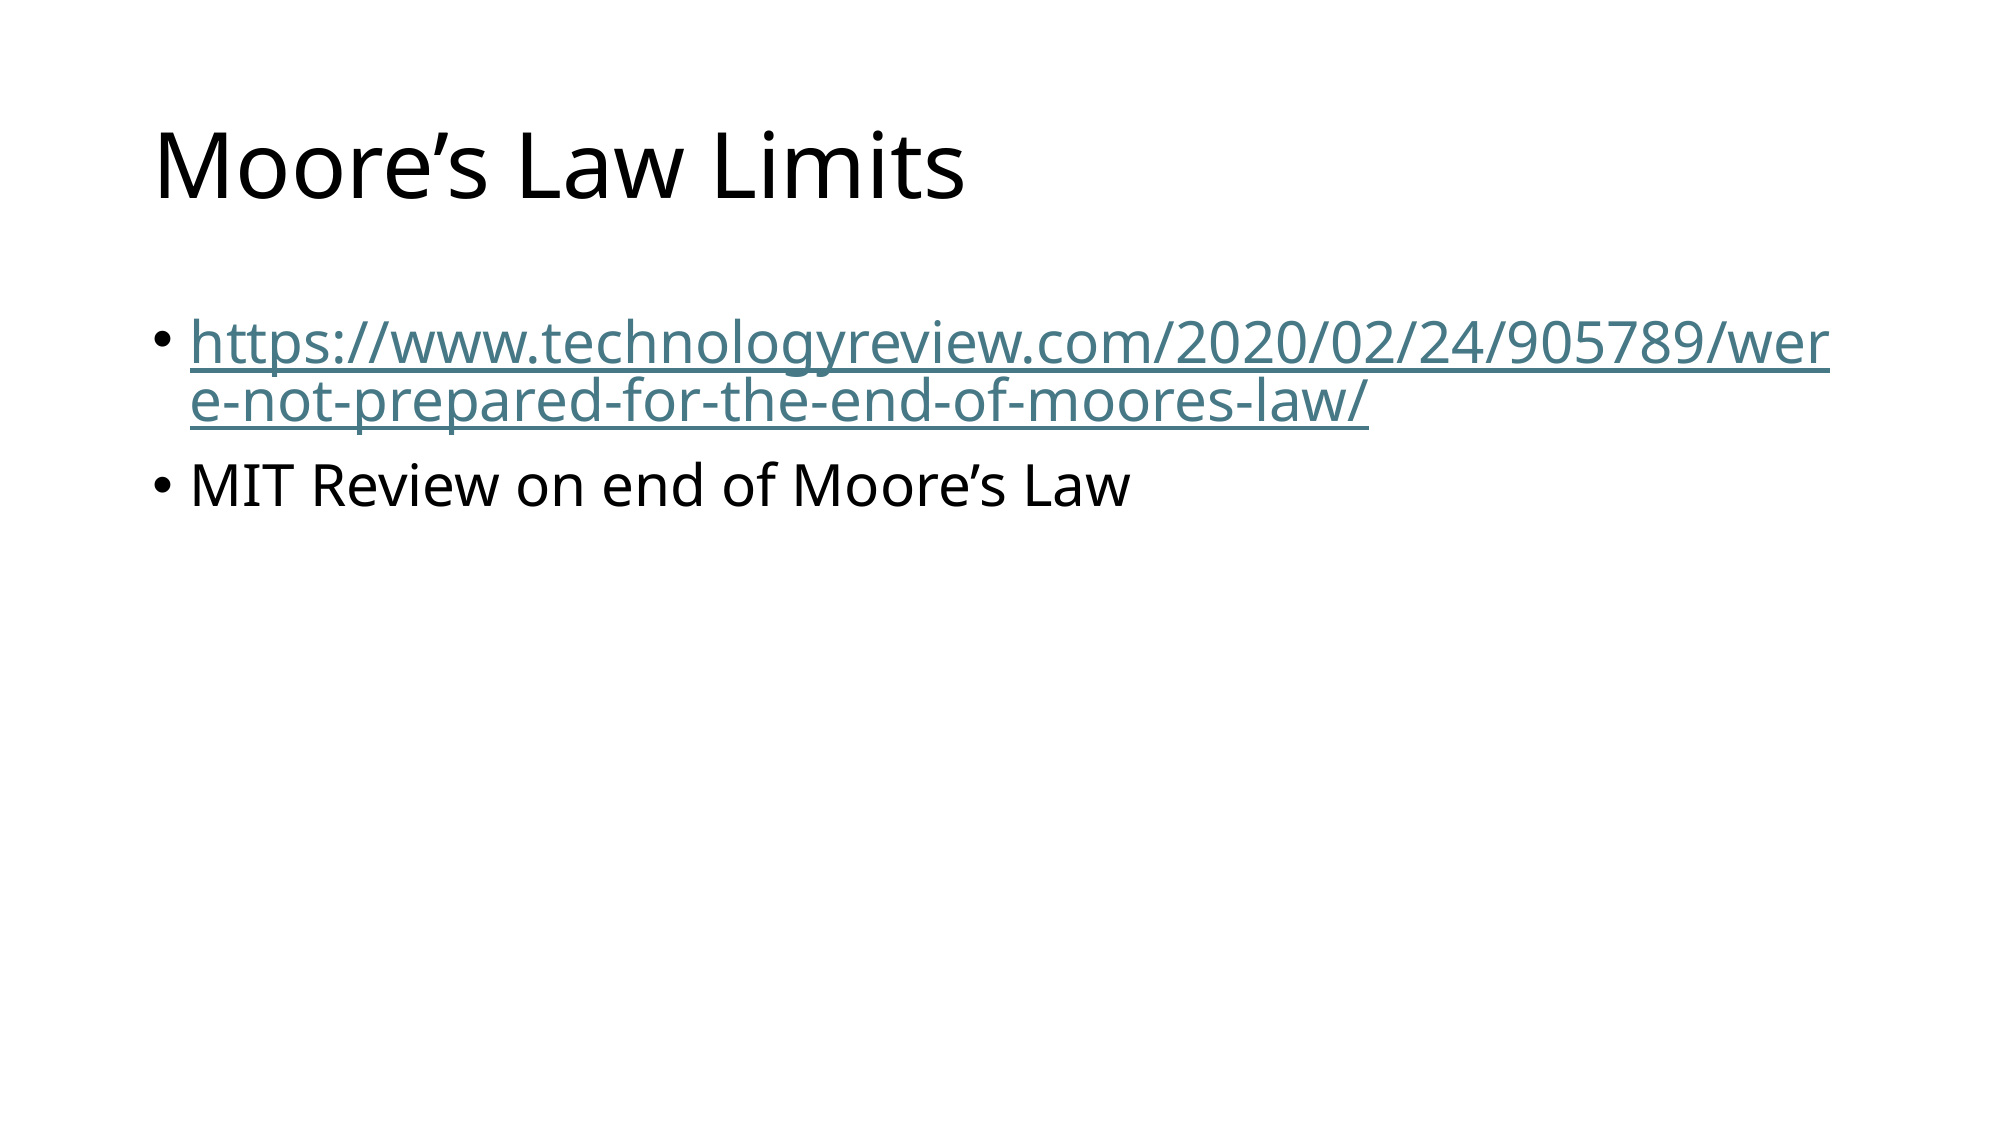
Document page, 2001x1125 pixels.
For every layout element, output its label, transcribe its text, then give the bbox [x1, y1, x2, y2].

list https://www.technologyreview.com/2020/02/24/905789/were-not-prepared-for-the-end-of-moores-law/ MIT Review on end of Moore’s Law [137, 299, 1863, 1014]
title Moore’s Law Limits [137, 59, 1863, 278]
